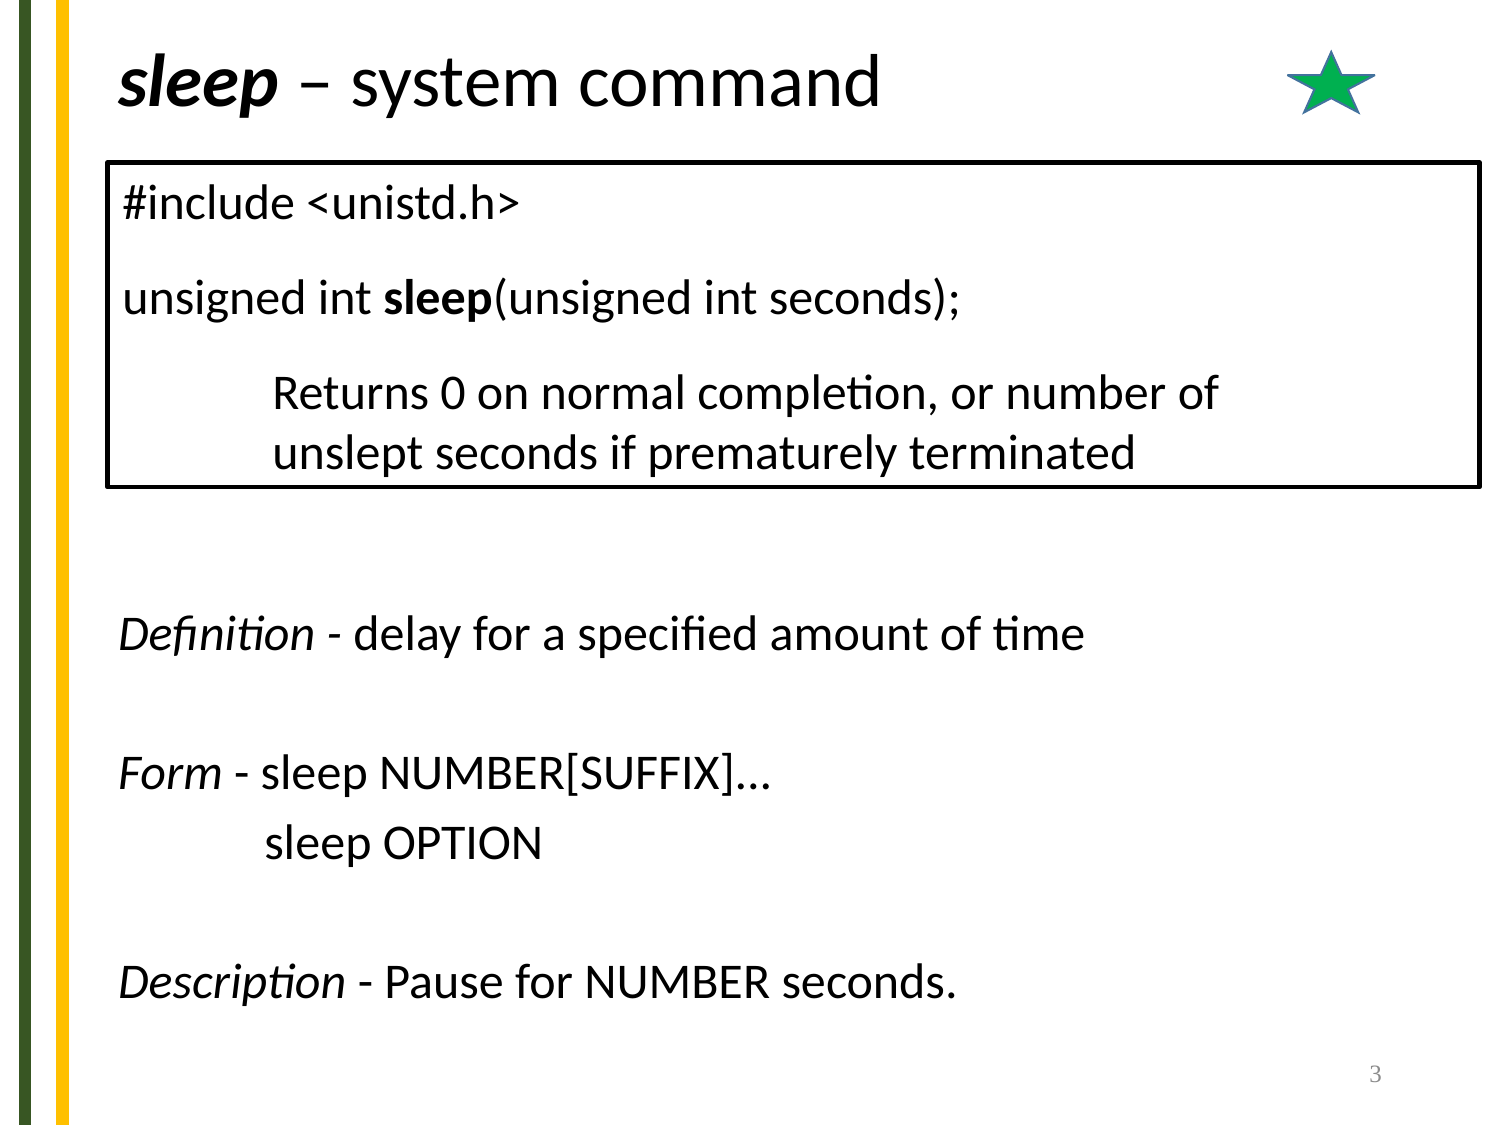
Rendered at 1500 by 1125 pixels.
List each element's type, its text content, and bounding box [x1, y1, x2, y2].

text_box [1286, 49, 1376, 115]
list Definition - delay for a specified amount of time Form - sleep NUMBER[SUFFIX]... sleep OPTION Description - Pause for NUMBER seconds. [103, 600, 1463, 1125]
title sleep – system command [103, 1, 1397, 163]
text_box #include <unistd.h> unsigned int sleep(unsigned int seconds); Returns 0 on normal completion, or number of unslept seconds if prematurely terminated [107, 162, 1480, 488]
slide_number 3 [1059, 1042, 1397, 1103]
